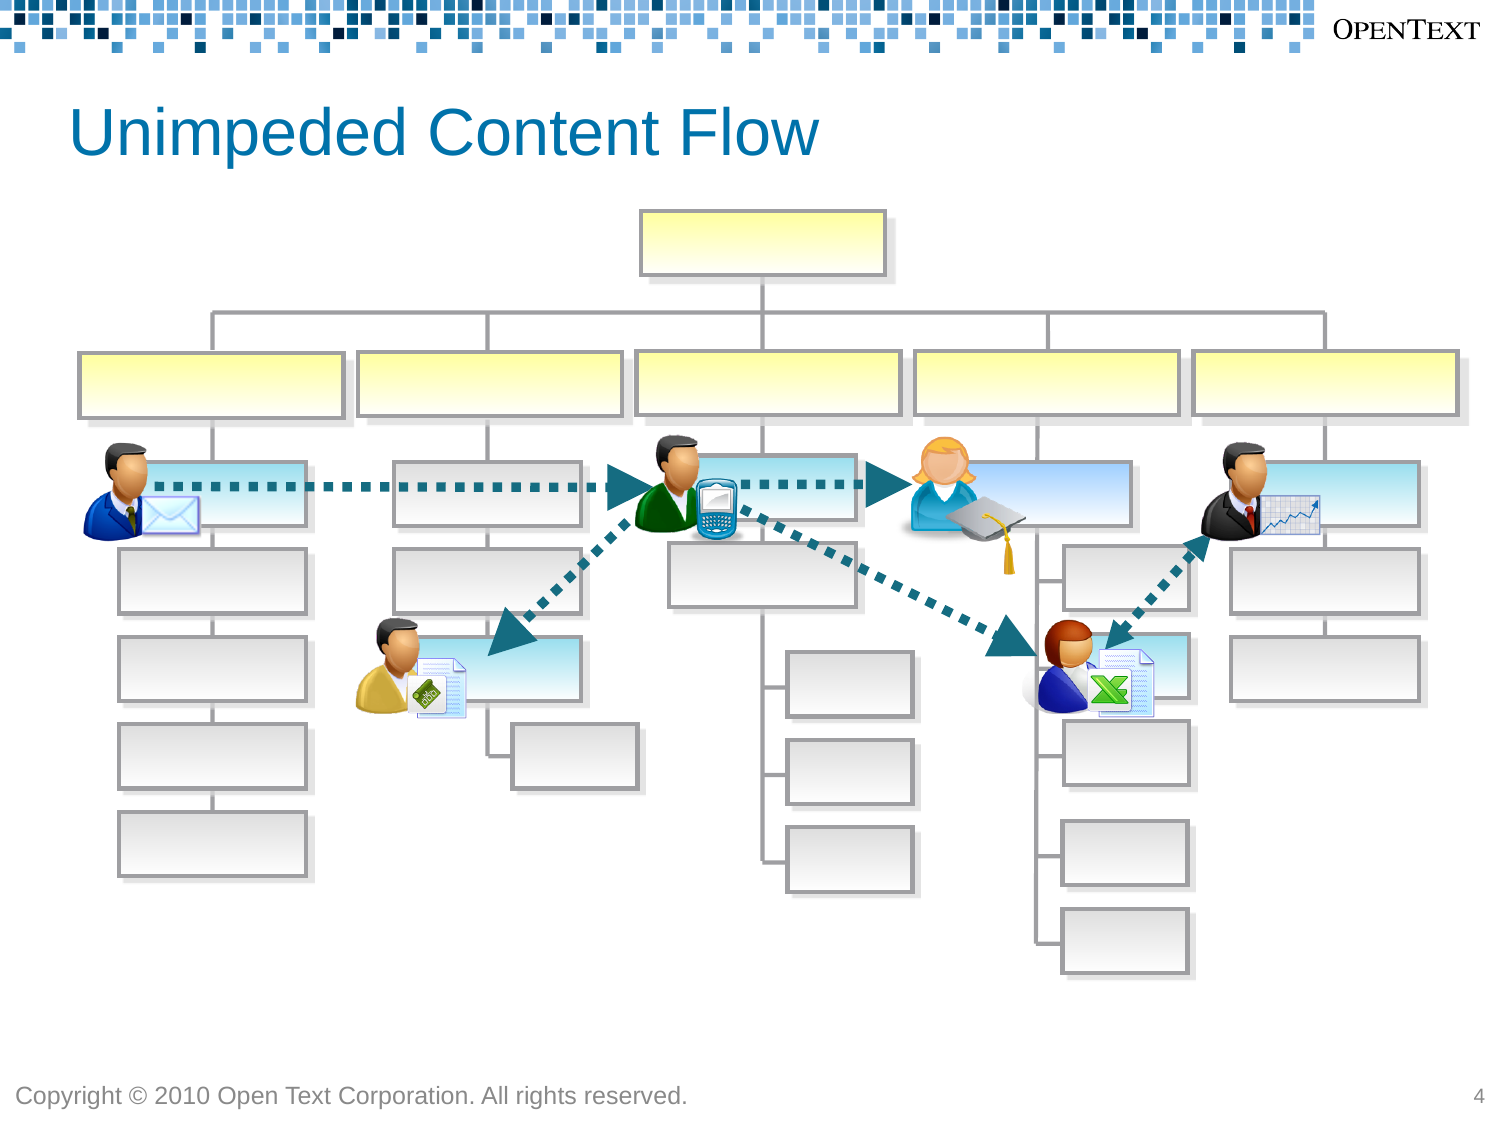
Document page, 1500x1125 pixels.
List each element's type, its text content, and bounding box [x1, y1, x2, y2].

footer Copyright © 2010 Open Text Corporation. All rights reserved. [0, 1065, 967, 1125]
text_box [68, 210, 1458, 1002]
slide_number 4 [1096, 1065, 1500, 1125]
picture [0, 0, 1480, 53]
text_box Unimpeded Content Flow [53, 81, 1374, 189]
